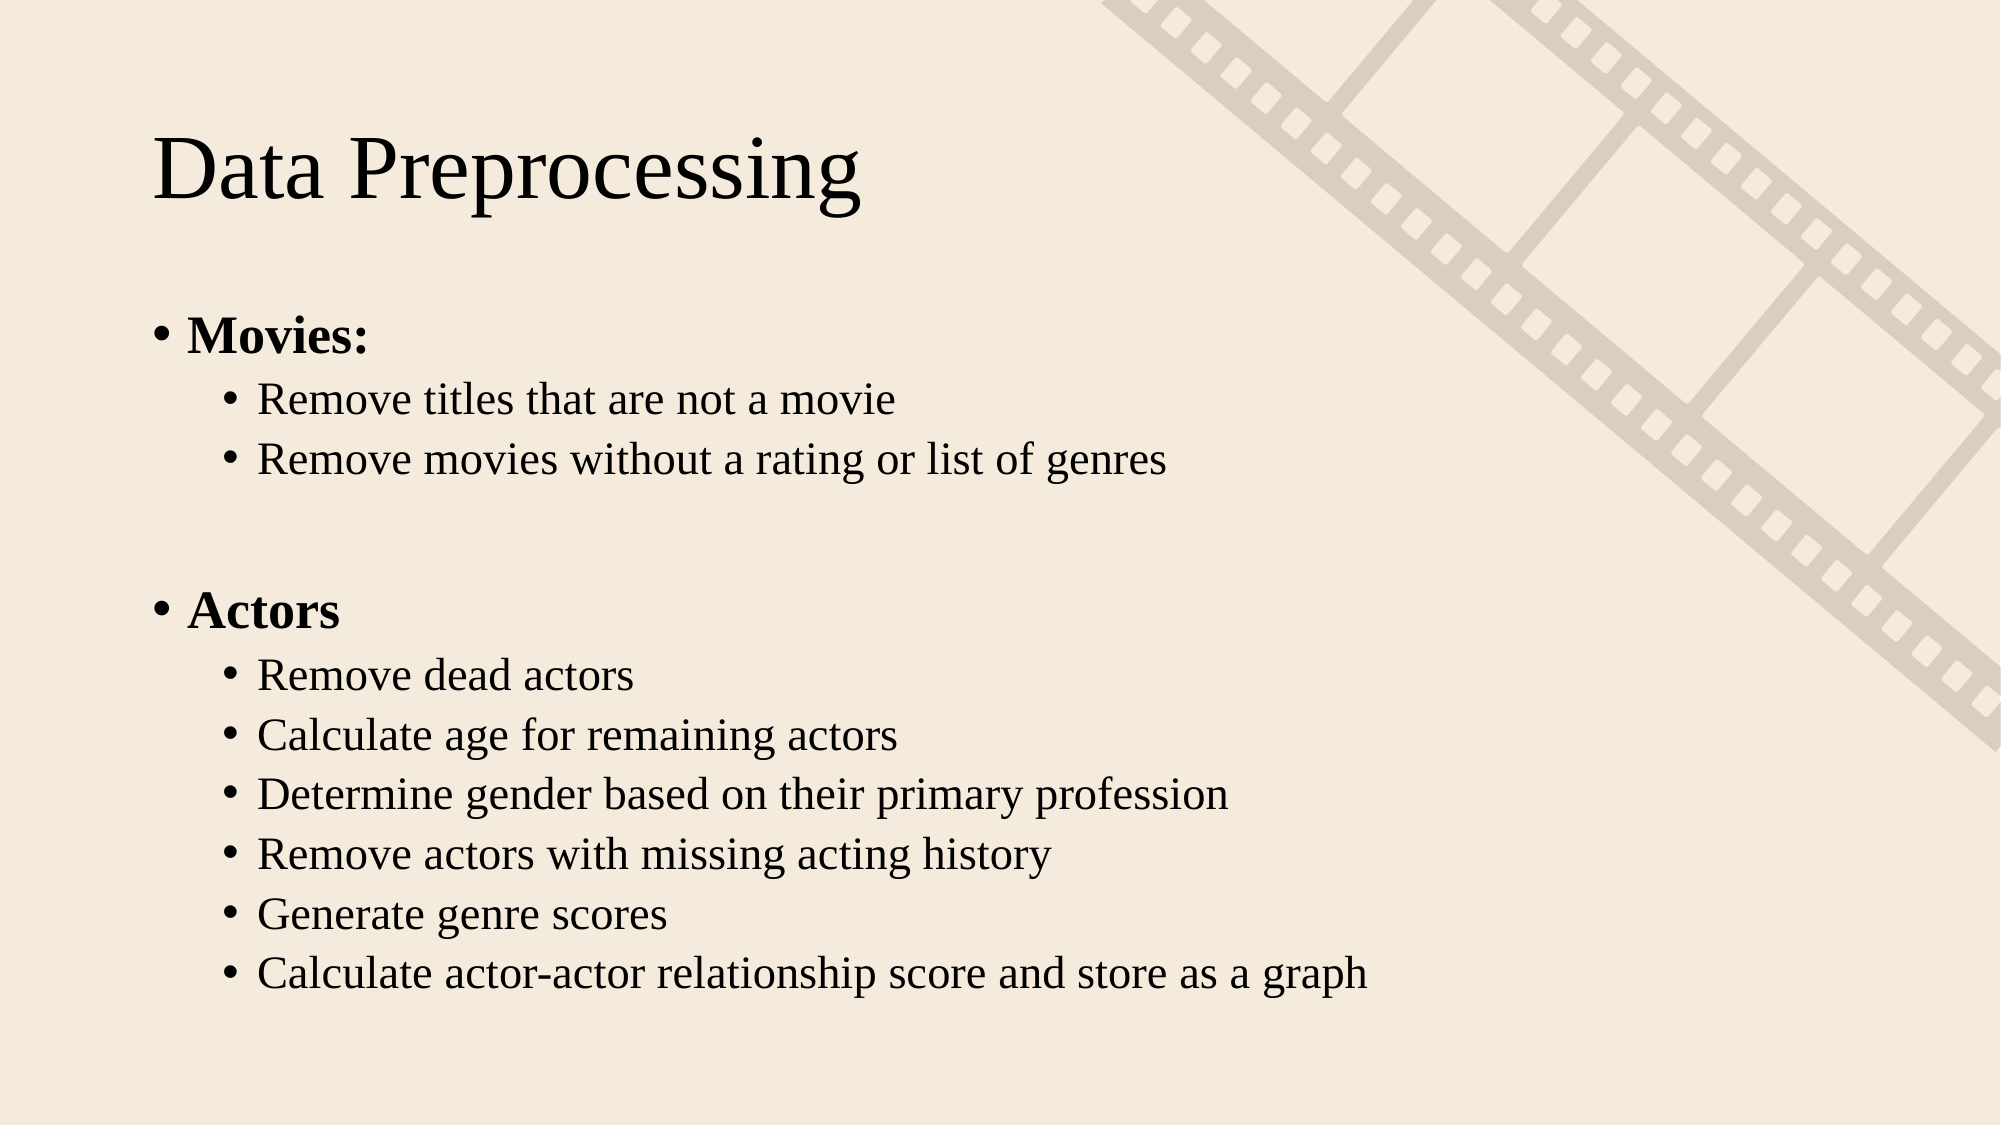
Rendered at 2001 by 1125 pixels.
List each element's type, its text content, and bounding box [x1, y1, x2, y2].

list Movies: Remove titles that are not a movie Remove movies without a rating or list of genres Actors Remove dead actors Calculate age for remaining actors Determine gender based on their primary profession Remove actors with missing acting history Generate genre scores Calculate actor-actor relationship score and store as a graph [137, 299, 1863, 1014]
title Data Preprocessing [137, 59, 1863, 278]
